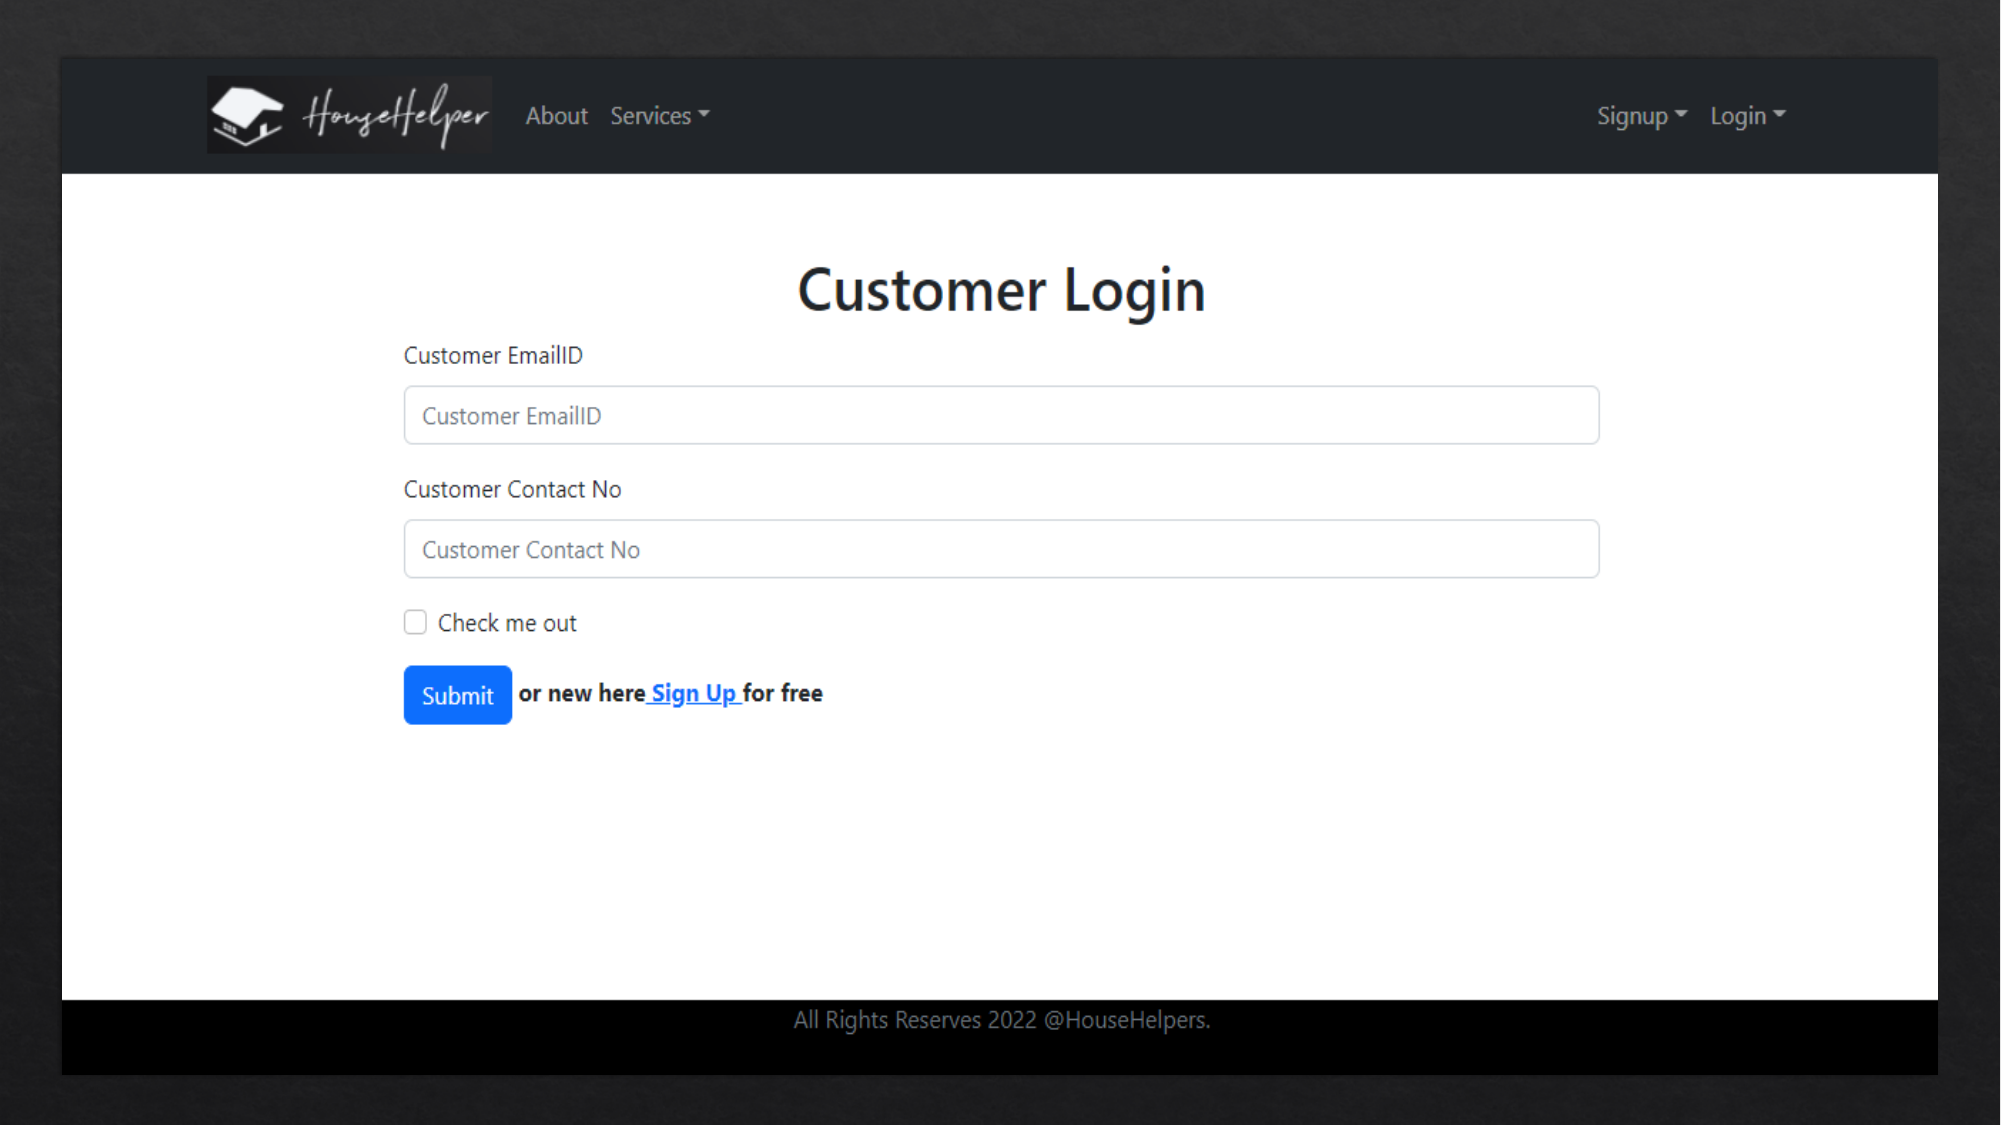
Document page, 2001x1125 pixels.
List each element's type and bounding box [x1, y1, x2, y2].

list [61, 58, 1938, 1075]
